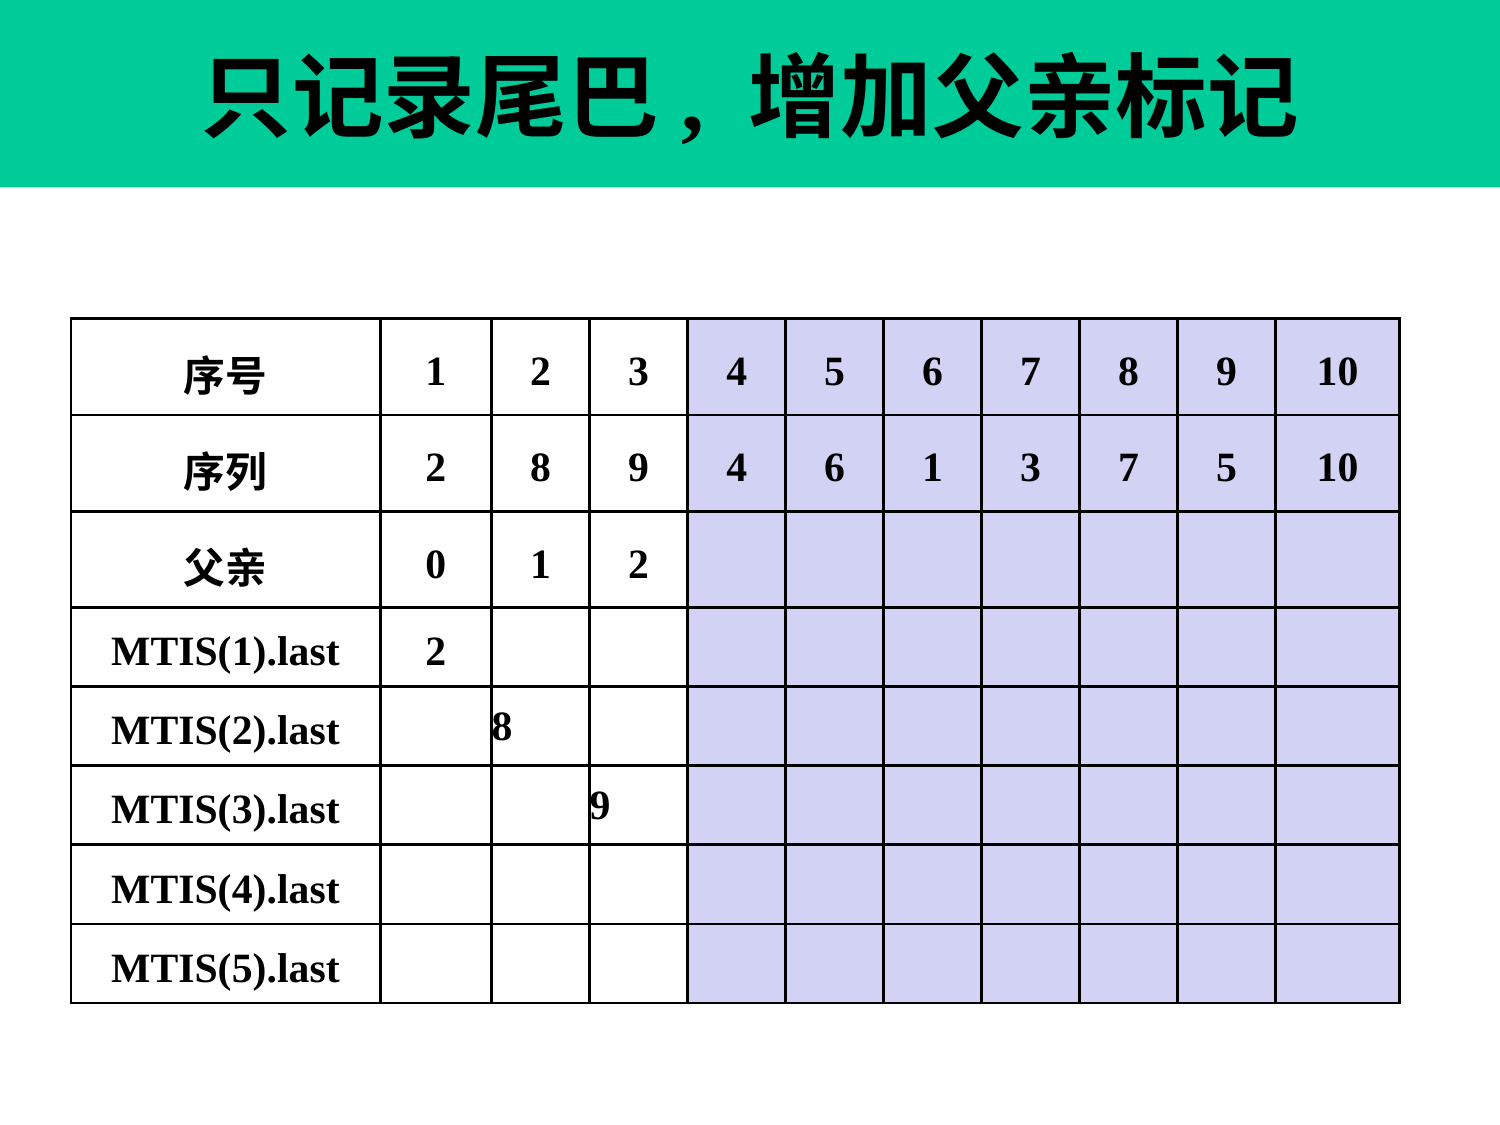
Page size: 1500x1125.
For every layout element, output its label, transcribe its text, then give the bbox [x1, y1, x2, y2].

table_cell [1277, 767, 1398, 843]
table_cell [382, 767, 490, 843]
table_cell [885, 688, 980, 764]
table_cell 0 [382, 513, 490, 606]
table_cell 4 [689, 416, 784, 510]
table_cell [787, 513, 882, 606]
table_cell 9 [591, 416, 686, 510]
table_cell MTIS(4).last [72, 846, 379, 923]
table_header 4 [689, 320, 784, 414]
table_cell [1081, 513, 1176, 606]
table_cell [1277, 513, 1398, 606]
table_cell 7 [1081, 416, 1176, 510]
table_header 序号 [72, 320, 379, 414]
table_cell [689, 688, 784, 764]
table_cell [787, 688, 882, 764]
table_cell 3 [983, 416, 1078, 510]
table_cell [493, 767, 588, 843]
table_cell [1081, 767, 1176, 843]
table_cell [1277, 925, 1398, 1002]
table_cell 1 [885, 416, 980, 510]
table_header 8 [1081, 320, 1176, 414]
table_cell 2 [591, 513, 686, 606]
table_cell 序列 [72, 416, 379, 510]
table_cell [1179, 925, 1274, 1002]
table_cell [689, 925, 784, 1002]
table_cell [885, 846, 980, 923]
table_cell [787, 767, 882, 843]
table_cell 6 [787, 416, 882, 510]
table_cell [689, 513, 784, 606]
table_header 9 [1179, 320, 1274, 414]
table_cell [787, 846, 882, 923]
table_cell [382, 688, 490, 764]
table_header 10 [1277, 320, 1398, 414]
table_cell [787, 925, 882, 1002]
table_cell [1081, 609, 1176, 685]
table_cell [493, 846, 588, 923]
table_cell 8 [493, 416, 588, 510]
table_cell [1179, 609, 1274, 685]
table_header 3 [591, 320, 686, 414]
table_cell [1277, 688, 1398, 764]
table_cell [591, 609, 686, 685]
table_cell [885, 609, 980, 685]
table_cell [1277, 846, 1398, 923]
table_cell [382, 846, 490, 923]
table_cell MTIS(2).last [72, 688, 379, 764]
table_cell [983, 767, 1078, 843]
table_cell [1179, 513, 1274, 606]
table_cell [983, 688, 1078, 764]
table_cell 1 [493, 513, 588, 606]
table_cell [591, 688, 686, 764]
table_cell [787, 609, 882, 685]
table_header 7 [983, 320, 1078, 414]
table_header 6 [885, 320, 980, 414]
table_cell [983, 925, 1078, 1002]
table_cell [689, 846, 784, 923]
table_cell [382, 925, 490, 1002]
table_cell [1081, 846, 1176, 923]
table_cell [591, 925, 686, 1002]
table_cell 父亲 [72, 513, 379, 606]
table_cell 2 [382, 416, 490, 510]
table_cell 5 [1179, 416, 1274, 510]
table_cell [983, 513, 1078, 606]
table_header 5 [787, 320, 882, 414]
table_cell 10 [1277, 416, 1398, 510]
table_cell [1179, 767, 1274, 843]
title 只记录尾巴, 增加父亲标记 [0, 0, 1500, 188]
table_cell 2 [382, 609, 490, 685]
table_cell [1081, 688, 1176, 764]
table_cell 9 [591, 767, 686, 843]
table_cell MTIS(5).last [72, 925, 379, 1002]
table_cell MTIS(1).last [72, 609, 379, 685]
table_cell MTIS(3).last [72, 767, 379, 843]
table_cell [983, 609, 1078, 685]
table_cell 8 [493, 688, 588, 764]
table_cell [1179, 846, 1274, 923]
table_header 2 [493, 320, 588, 414]
table_cell [493, 925, 588, 1002]
table_cell [1081, 925, 1176, 1002]
table_cell [493, 609, 588, 685]
table_cell [1277, 609, 1398, 685]
table_header 1 [382, 320, 490, 414]
table_cell [591, 846, 686, 923]
table_cell [885, 925, 980, 1002]
table_cell [689, 767, 784, 843]
table_cell [1179, 688, 1274, 764]
table_cell [983, 846, 1078, 923]
table_cell [885, 513, 980, 606]
table_cell [885, 767, 980, 843]
table_cell [689, 609, 784, 685]
